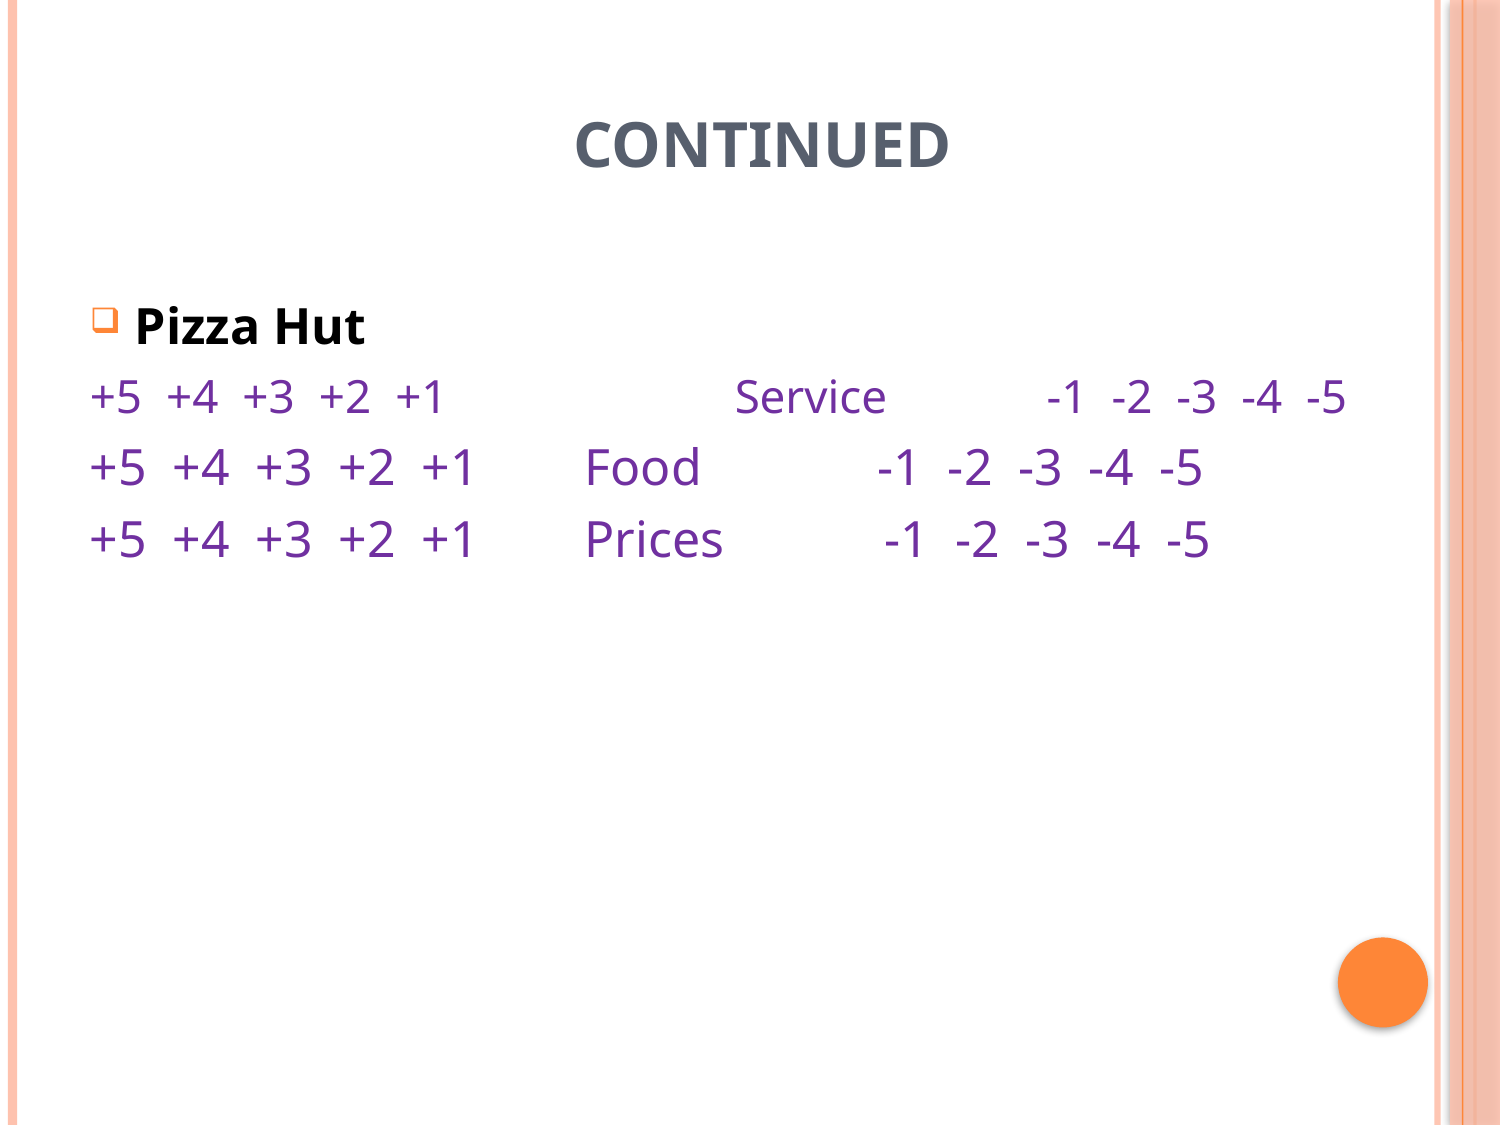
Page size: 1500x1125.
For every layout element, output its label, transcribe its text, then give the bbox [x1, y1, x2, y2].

title Continued [87, 0, 1438, 188]
list Pizza Hut +5 +4 +3 +2 +1 Service -1 -2 -3 -4 -5 +5 +4 +3 +2 +1 Food -1 -2 -3 -4 -5 +5 +4 +3 +2 +1 Prices -1 -2 -3 -4 -5 [75, 287, 1375, 900]
